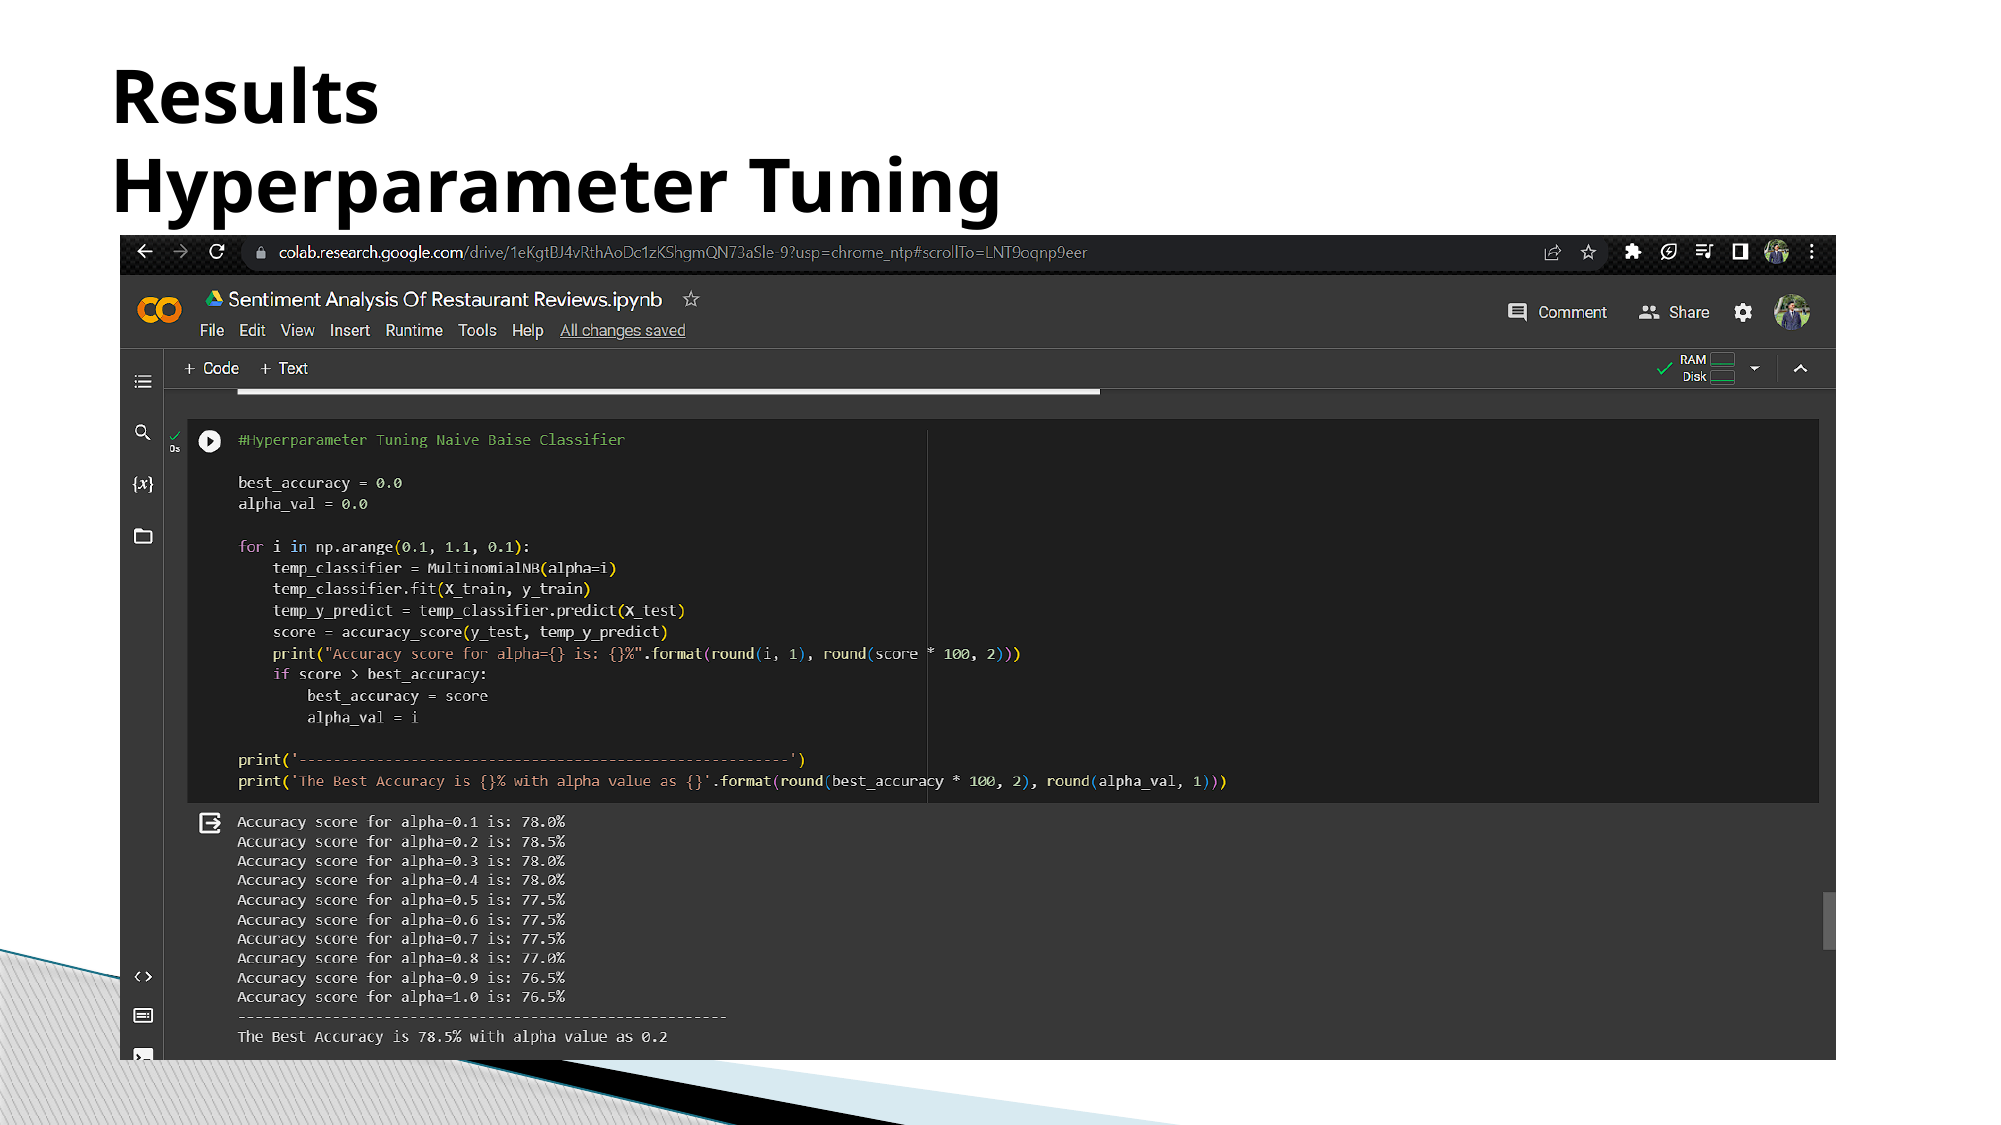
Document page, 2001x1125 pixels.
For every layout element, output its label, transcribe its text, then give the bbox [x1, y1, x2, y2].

title Results Hyperparameter Tuning [95, 40, 1905, 236]
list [120, 235, 1836, 1060]
